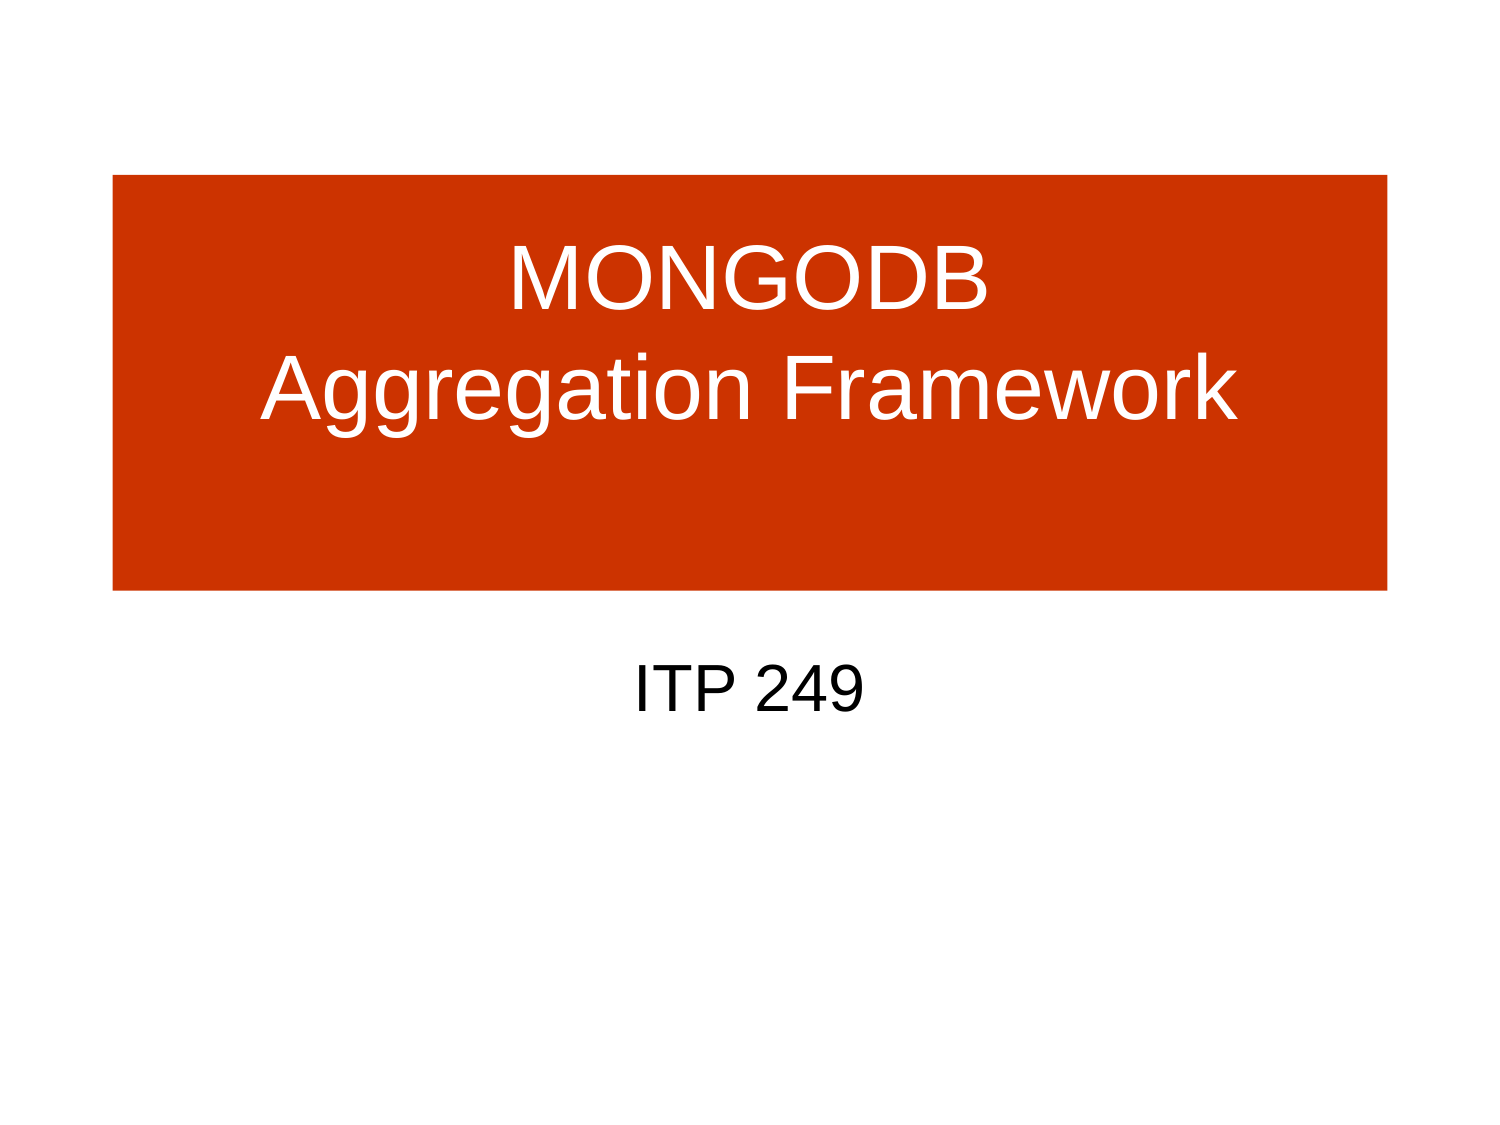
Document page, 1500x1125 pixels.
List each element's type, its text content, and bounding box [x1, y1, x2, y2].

title MONGODB Aggregation Framework [112, 174, 1388, 591]
subtitle ITP 249 [224, 637, 1276, 926]
